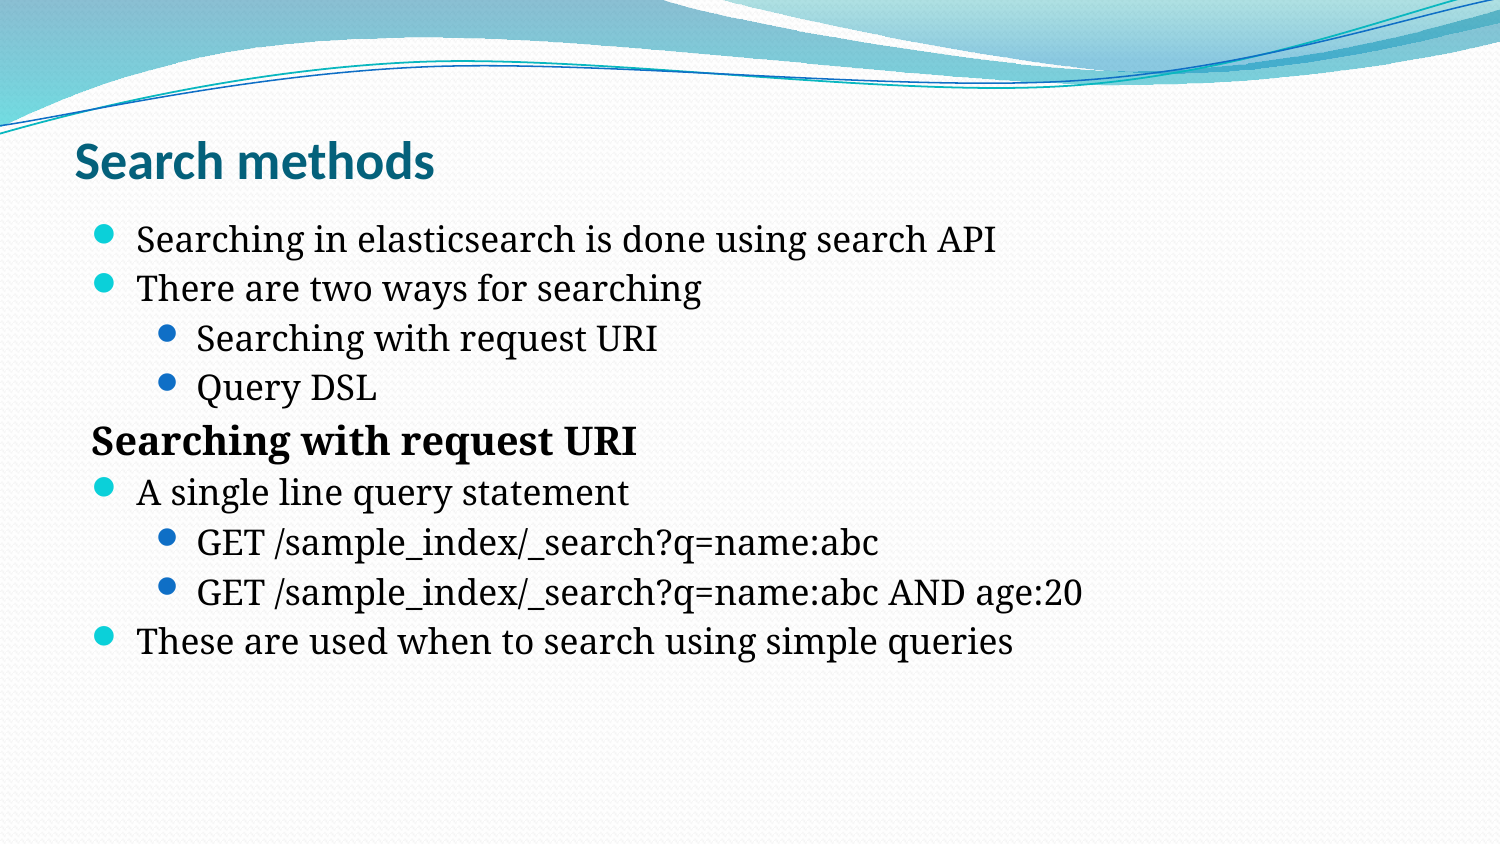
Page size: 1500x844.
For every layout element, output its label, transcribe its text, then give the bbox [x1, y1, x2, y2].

text_box Searching in elasticsearch is done using search API There are two ways for searching Searching with request URI Query DSL Searching with request URI A single line query statement GET /sample_index/_search?q=name:abc GET /sample_index/_search?q=name:abc AND age:20 These are used when to search using simple queries [76, 209, 1306, 738]
title Search methods [74, 126, 1425, 191]
